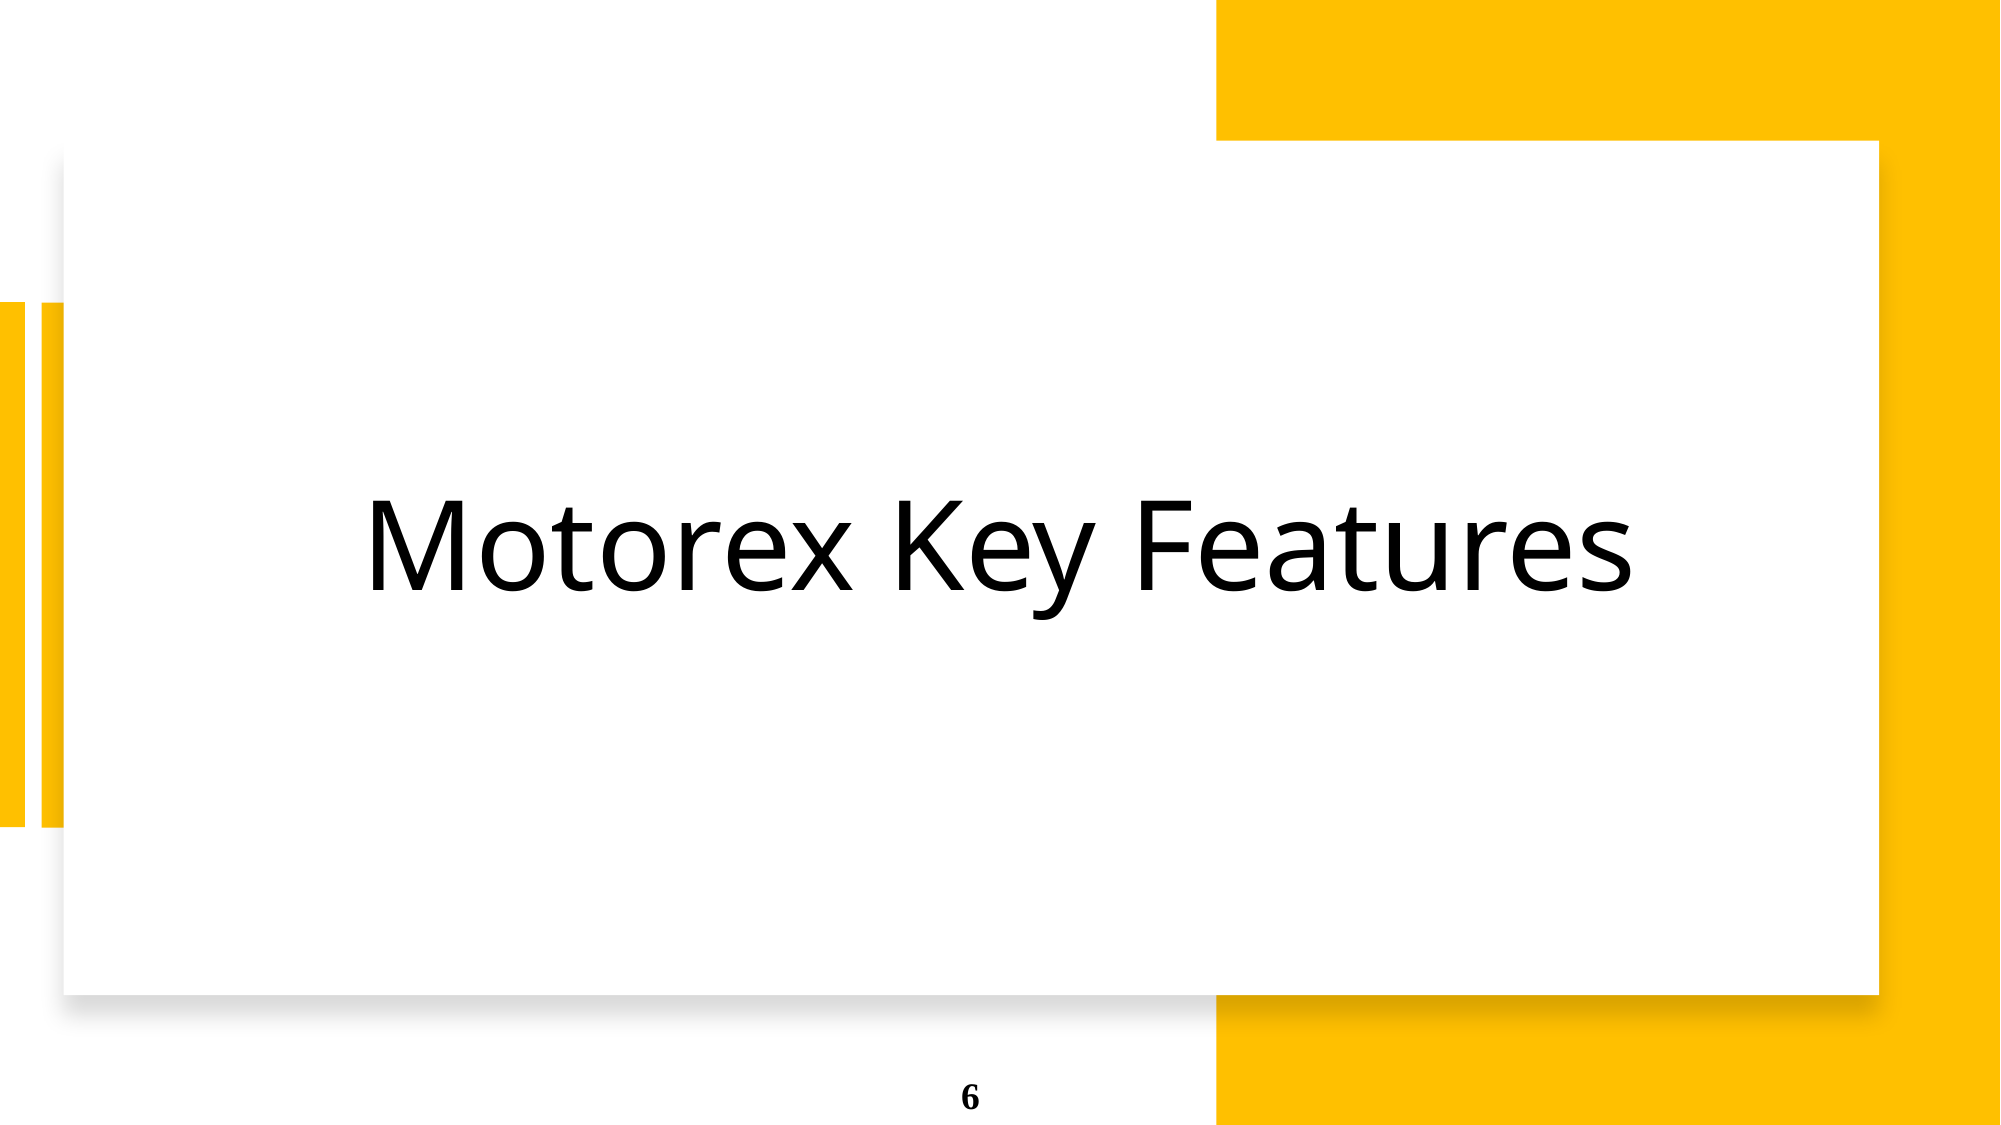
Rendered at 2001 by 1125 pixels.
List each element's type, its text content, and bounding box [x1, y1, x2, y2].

text_box [41, 302, 53, 829]
text_box 6 [745, 1064, 1196, 1125]
text_box Motorex Key Features [141, 474, 1858, 651]
text_box [63, 140, 1880, 996]
text_box [0, 301, 26, 828]
text_box [1215, 0, 2000, 1125]
text_box [0, 0, 1215, 1125]
